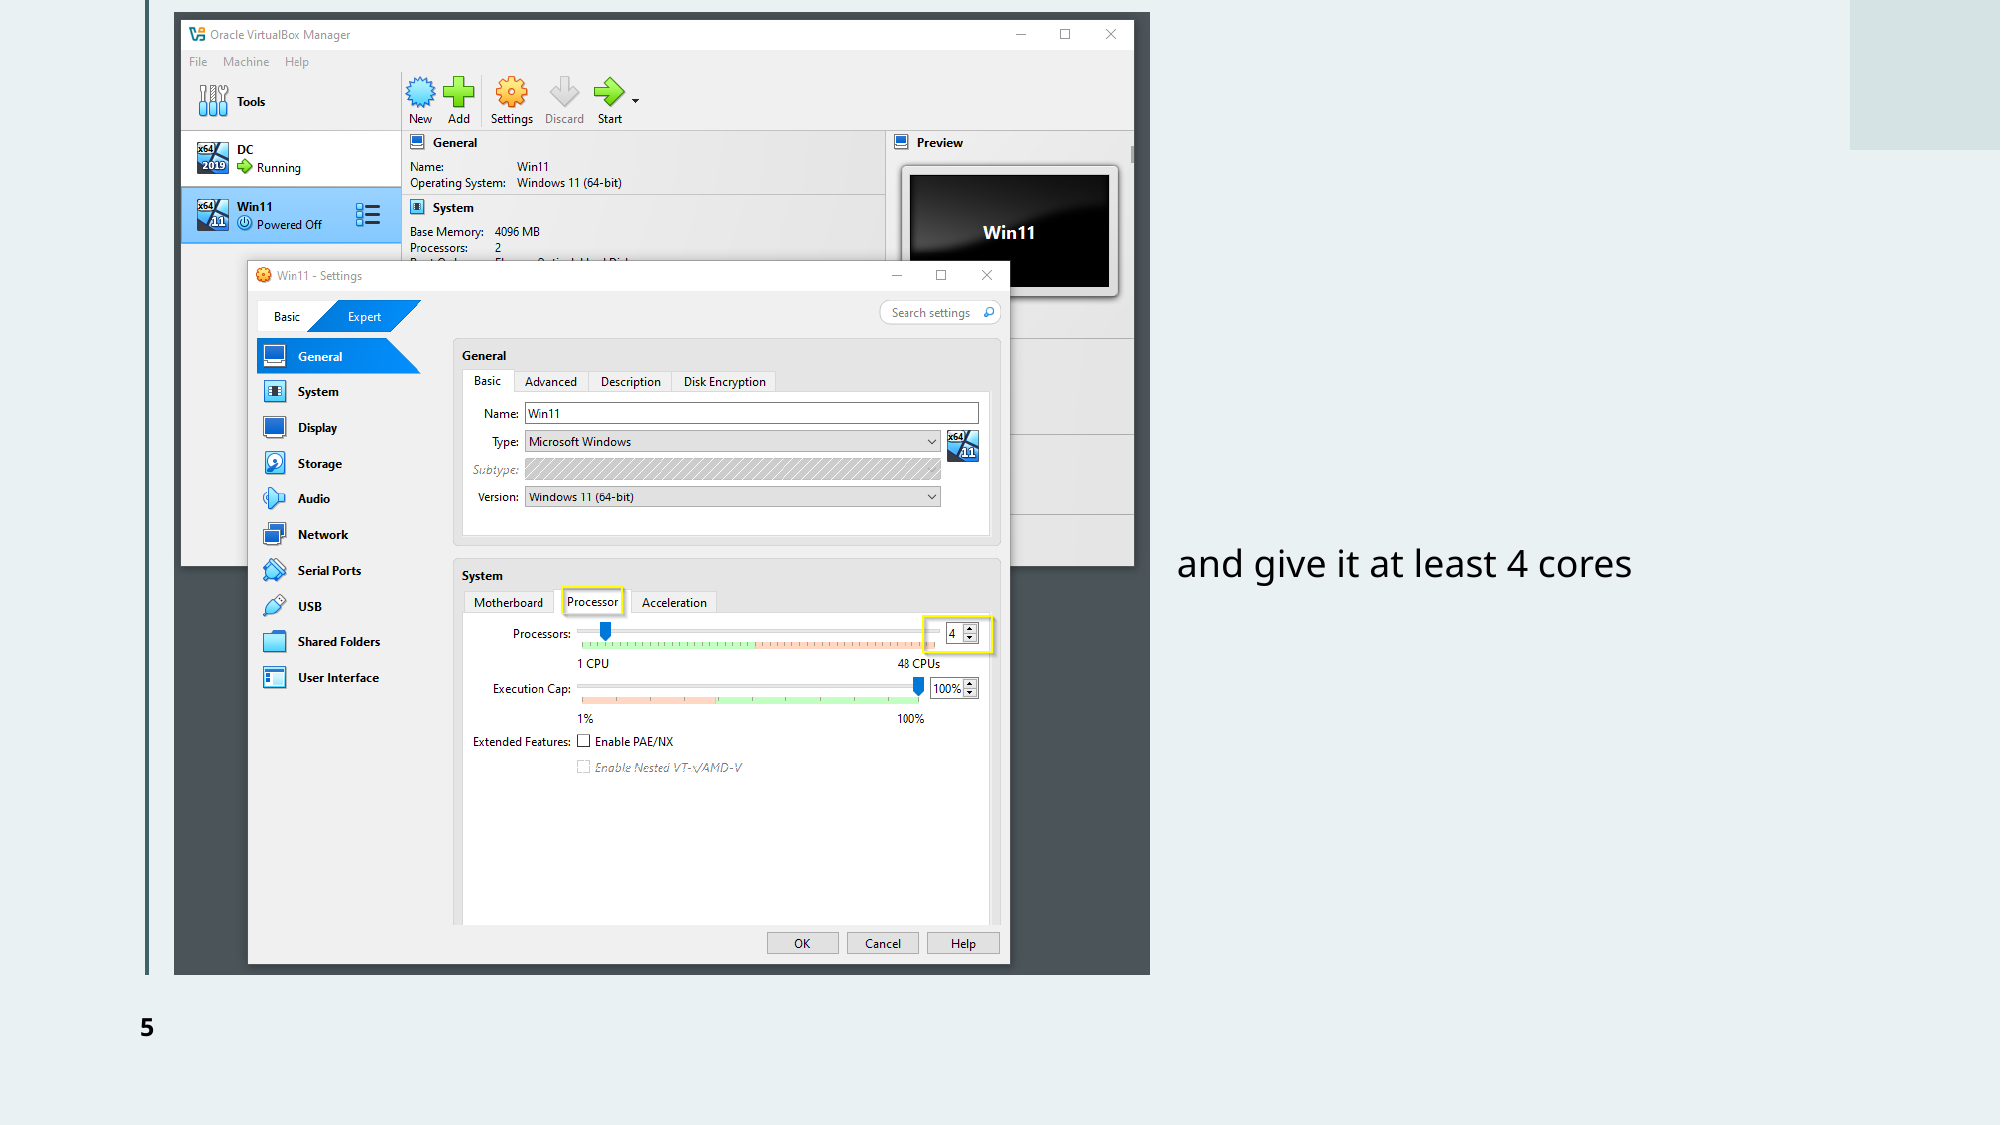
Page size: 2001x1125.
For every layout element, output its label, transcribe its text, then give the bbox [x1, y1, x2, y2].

slide_number 5 [67, 975, 227, 1082]
text_box and give it at least 4 cores [1162, 532, 1648, 592]
picture [174, 12, 1150, 975]
